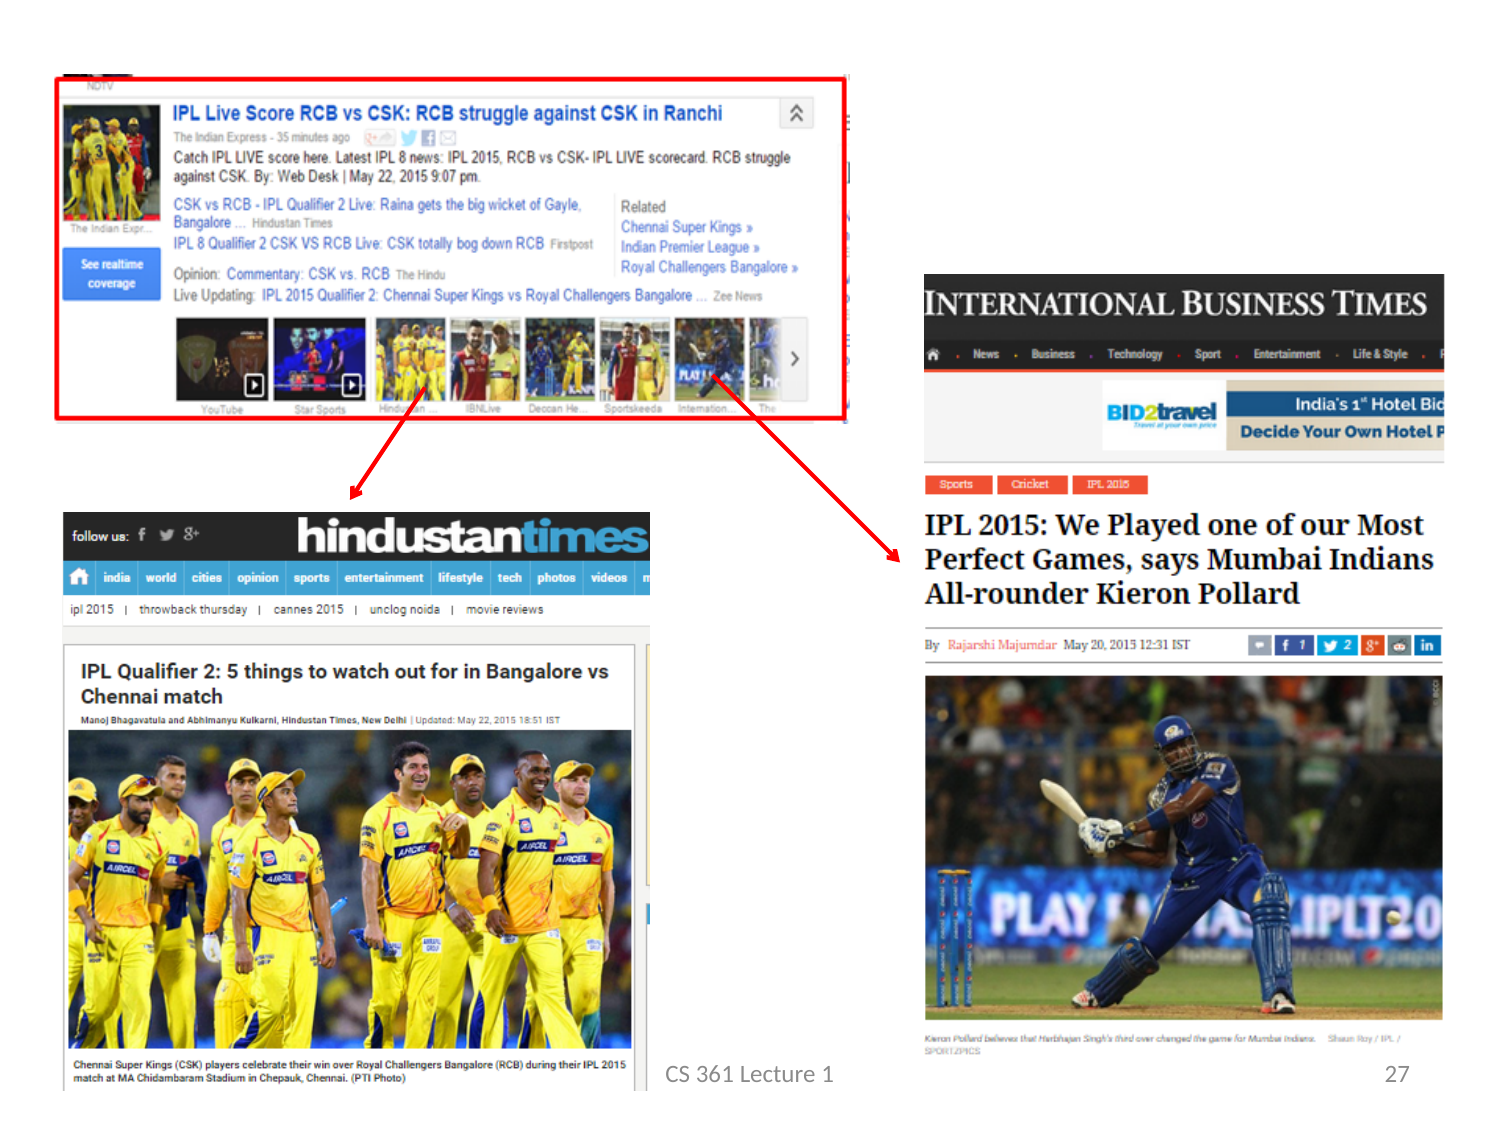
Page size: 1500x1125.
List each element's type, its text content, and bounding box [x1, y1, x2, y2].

slide_number 27 [1074, 1073, 1425, 1103]
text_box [712, 374, 901, 563]
picture [62, 512, 651, 1091]
picture [49, 74, 851, 424]
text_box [330, 405, 444, 482]
footer CS 361 Lecture 1 [512, 1042, 988, 1103]
picture [924, 274, 1446, 1065]
